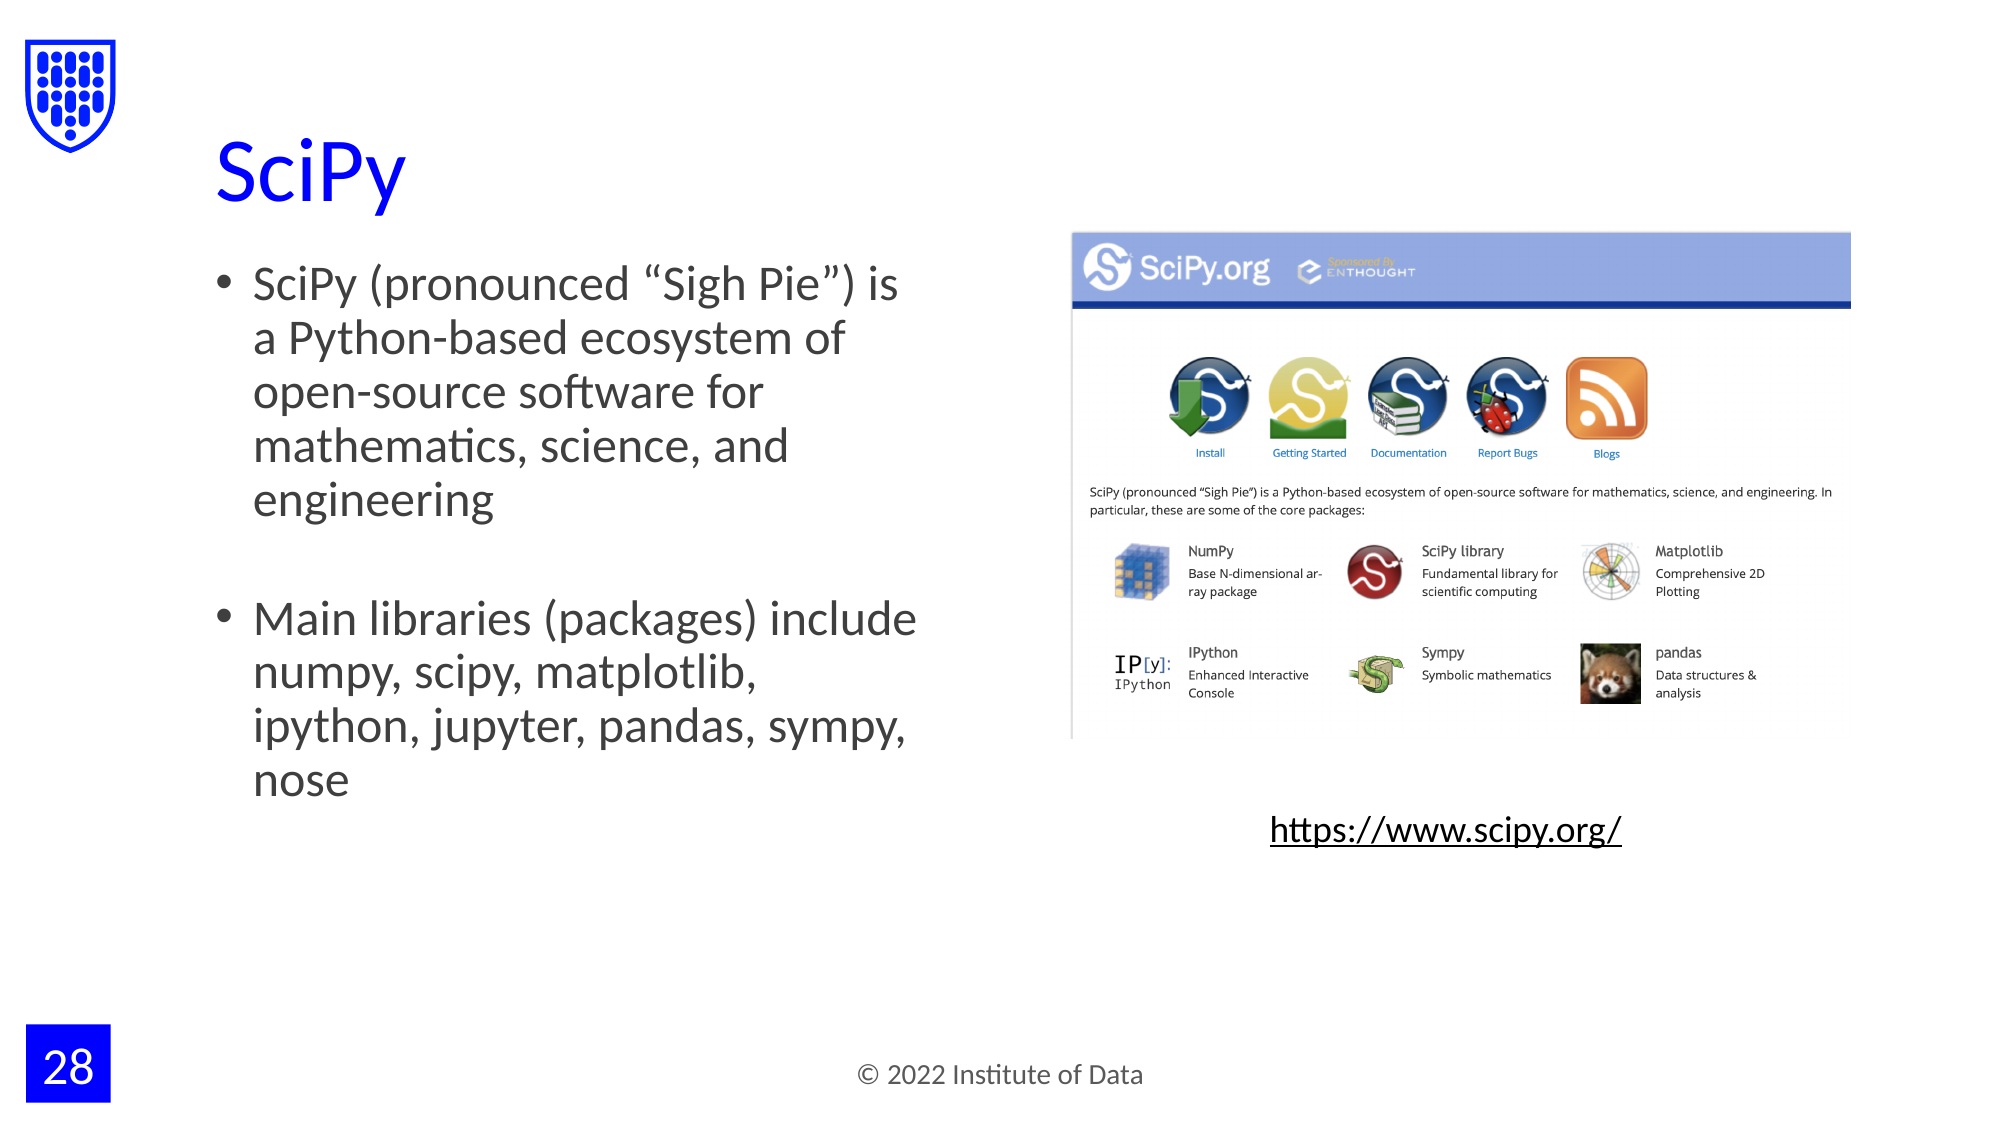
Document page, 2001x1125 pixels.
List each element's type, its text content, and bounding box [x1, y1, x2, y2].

title SciPy [207, 61, 1965, 229]
list SciPy (pronounced “Sigh Pie”) is a Python-based ecosystem of open-source software for mathematics, science, and engineering Main libraries (packages) include numpy, scipy, matplotlib, ipython, jupyter, pandas, sympy, nose [207, 249, 936, 1042]
picture [0, 25, 141, 167]
picture [1062, 229, 1852, 739]
text_box https://www.scipy.org/ [1254, 797, 1660, 859]
